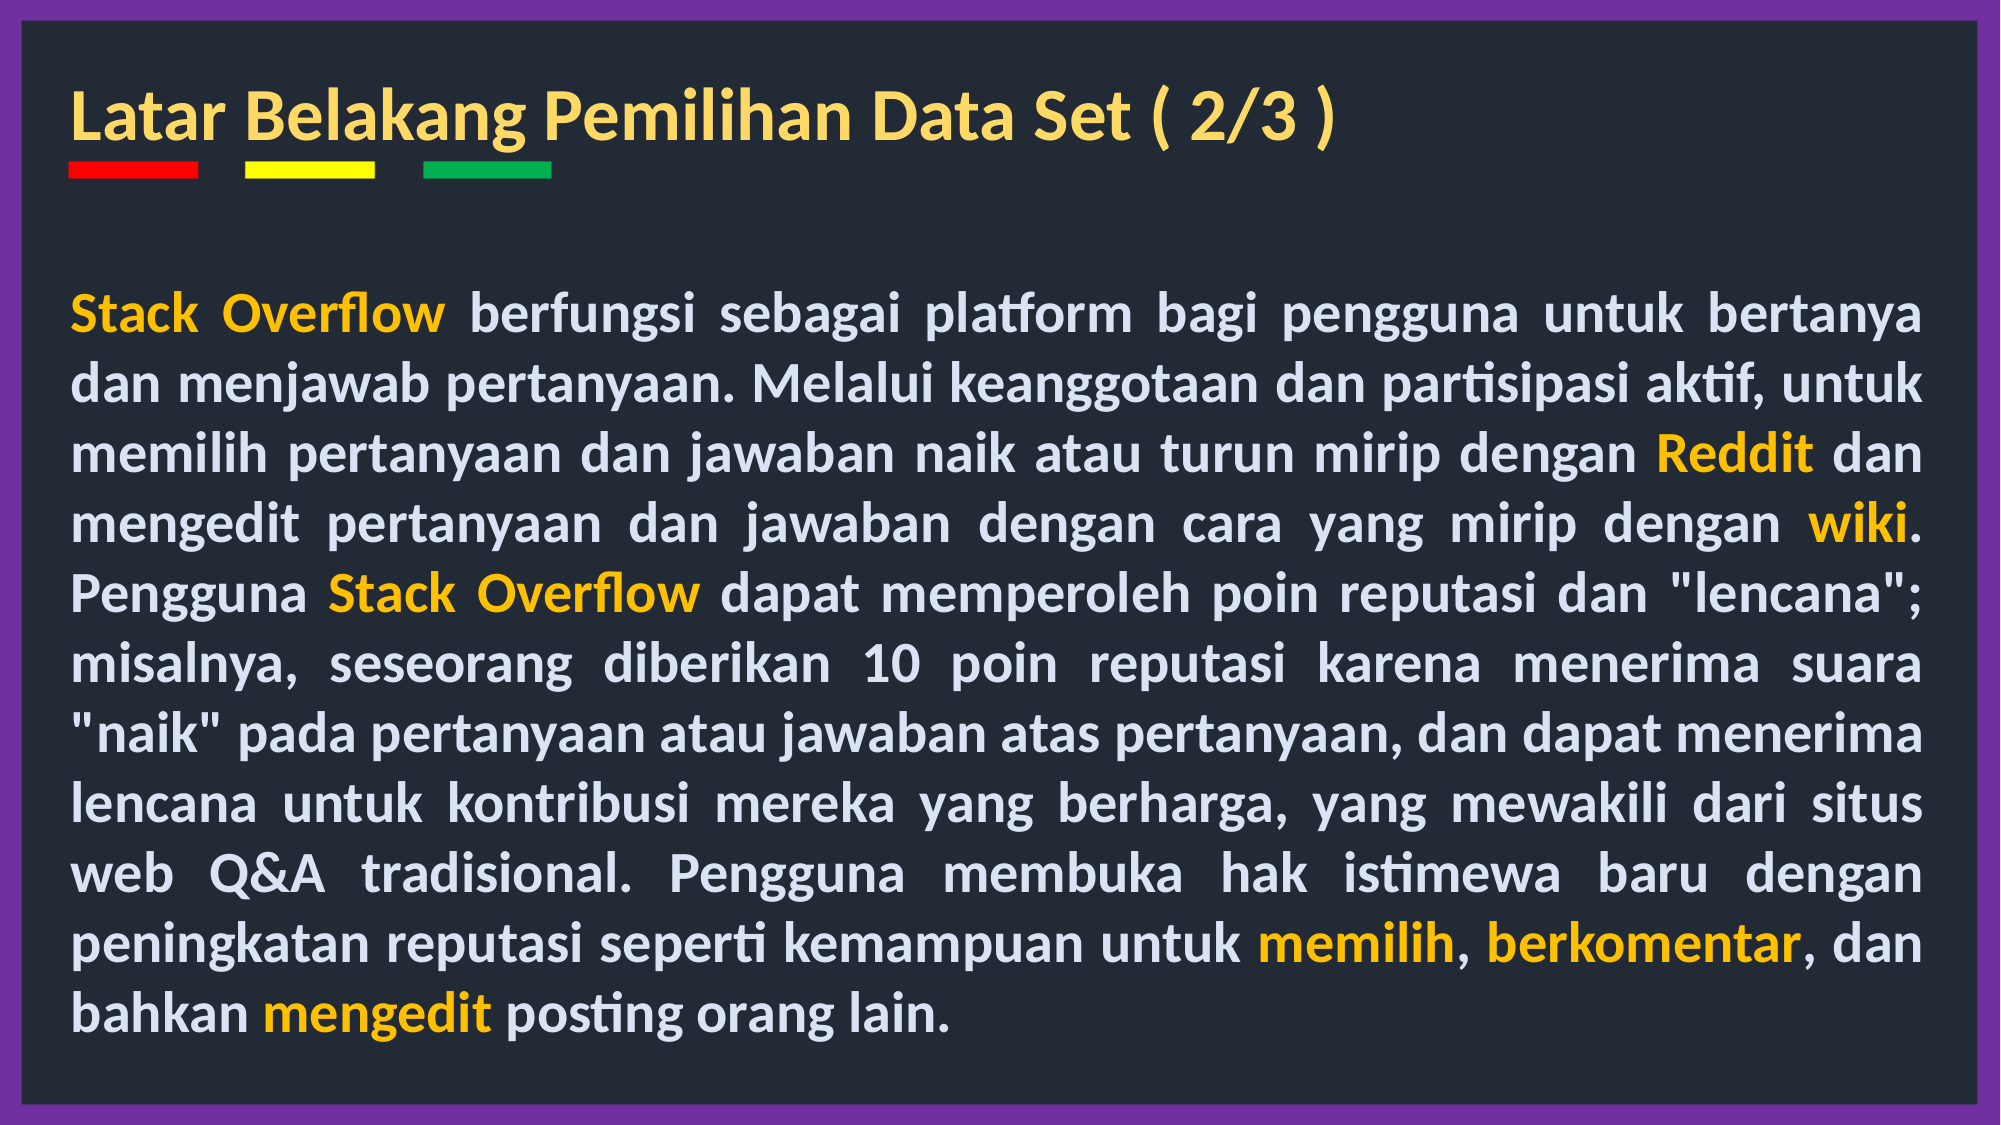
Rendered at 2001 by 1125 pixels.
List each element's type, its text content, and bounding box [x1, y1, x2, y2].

text_box Stack Overflow berfungsi sebagai platform bagi pengguna untuk bertanya dan menjawab pertanyaan. Melalui keanggotaan dan partisipasi aktif, untuk memilih pertanyaan dan jawaban naik atau turun mirip dengan Reddit dan mengedit pertanyaan dan jawaban dengan cara yang mirip dengan wiki. Pengguna Stack Overflow dapat memperoleh poin reputasi dan "lencana"; misalnya, seseorang diberikan 10 poin reputasi karena menerima suara "naik" pada pertanyaan atau jawaban atas pertanyaan, dan dapat menerima lencana untuk kontribusi mereka yang berharga, yang mewakili dari situs web Q&A tradisional. Pengguna membuka hak istimewa baru dengan peningkatan reputasi seperti kemampuan untuk memilih, berkomentar, dan bahkan mengedit posting orang lain. [55, 266, 1939, 1052]
picture [0, 0, 2001, 1125]
text_box Latar Belakang Pemilihan Data Set ( 2/3 ) [55, 58, 1962, 163]
